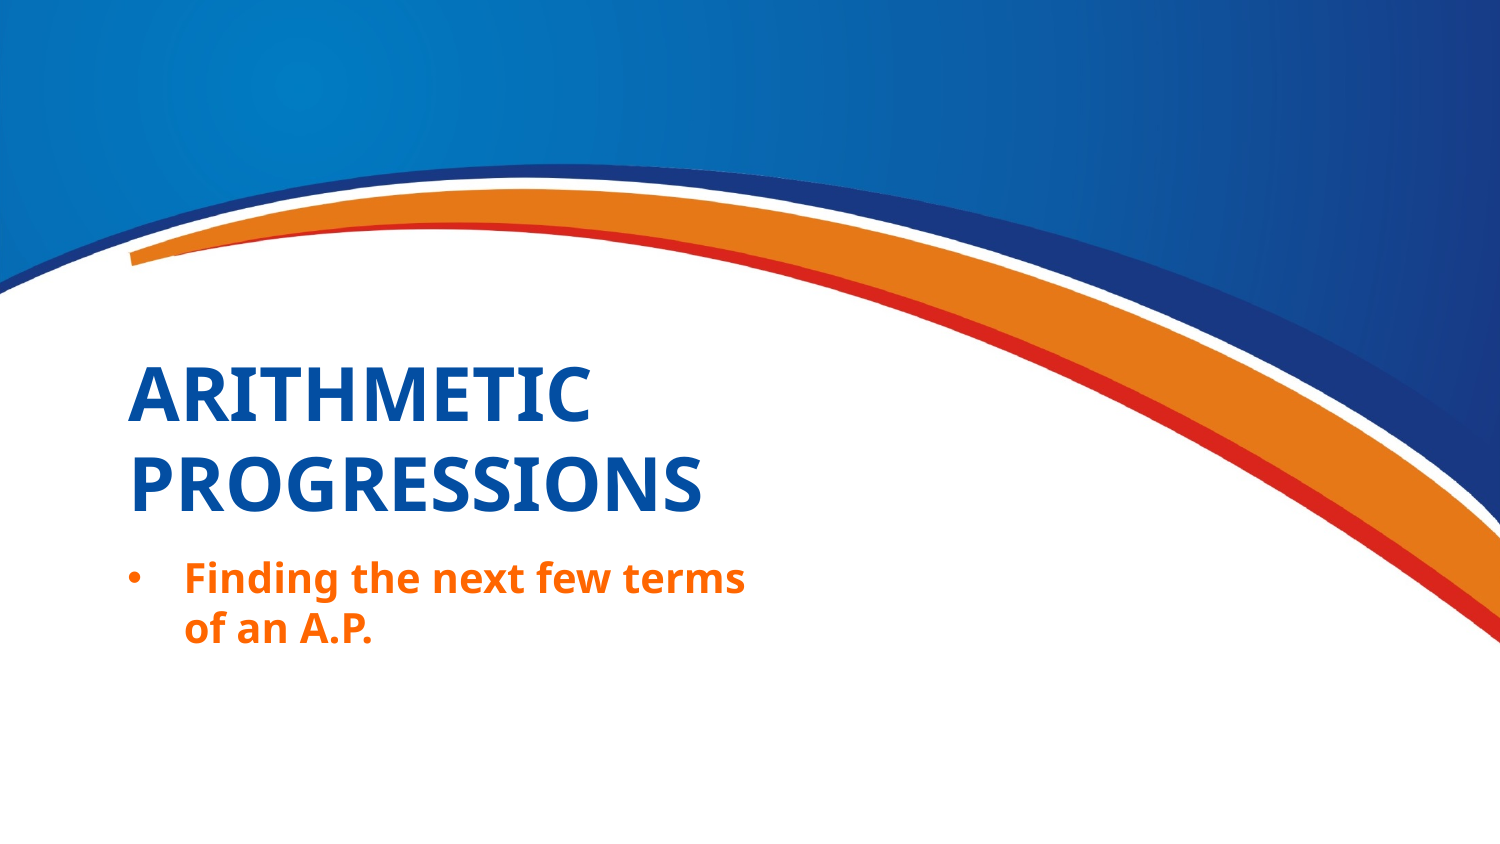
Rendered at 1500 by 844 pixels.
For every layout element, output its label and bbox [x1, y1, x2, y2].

picture [0, 0, 1500, 649]
